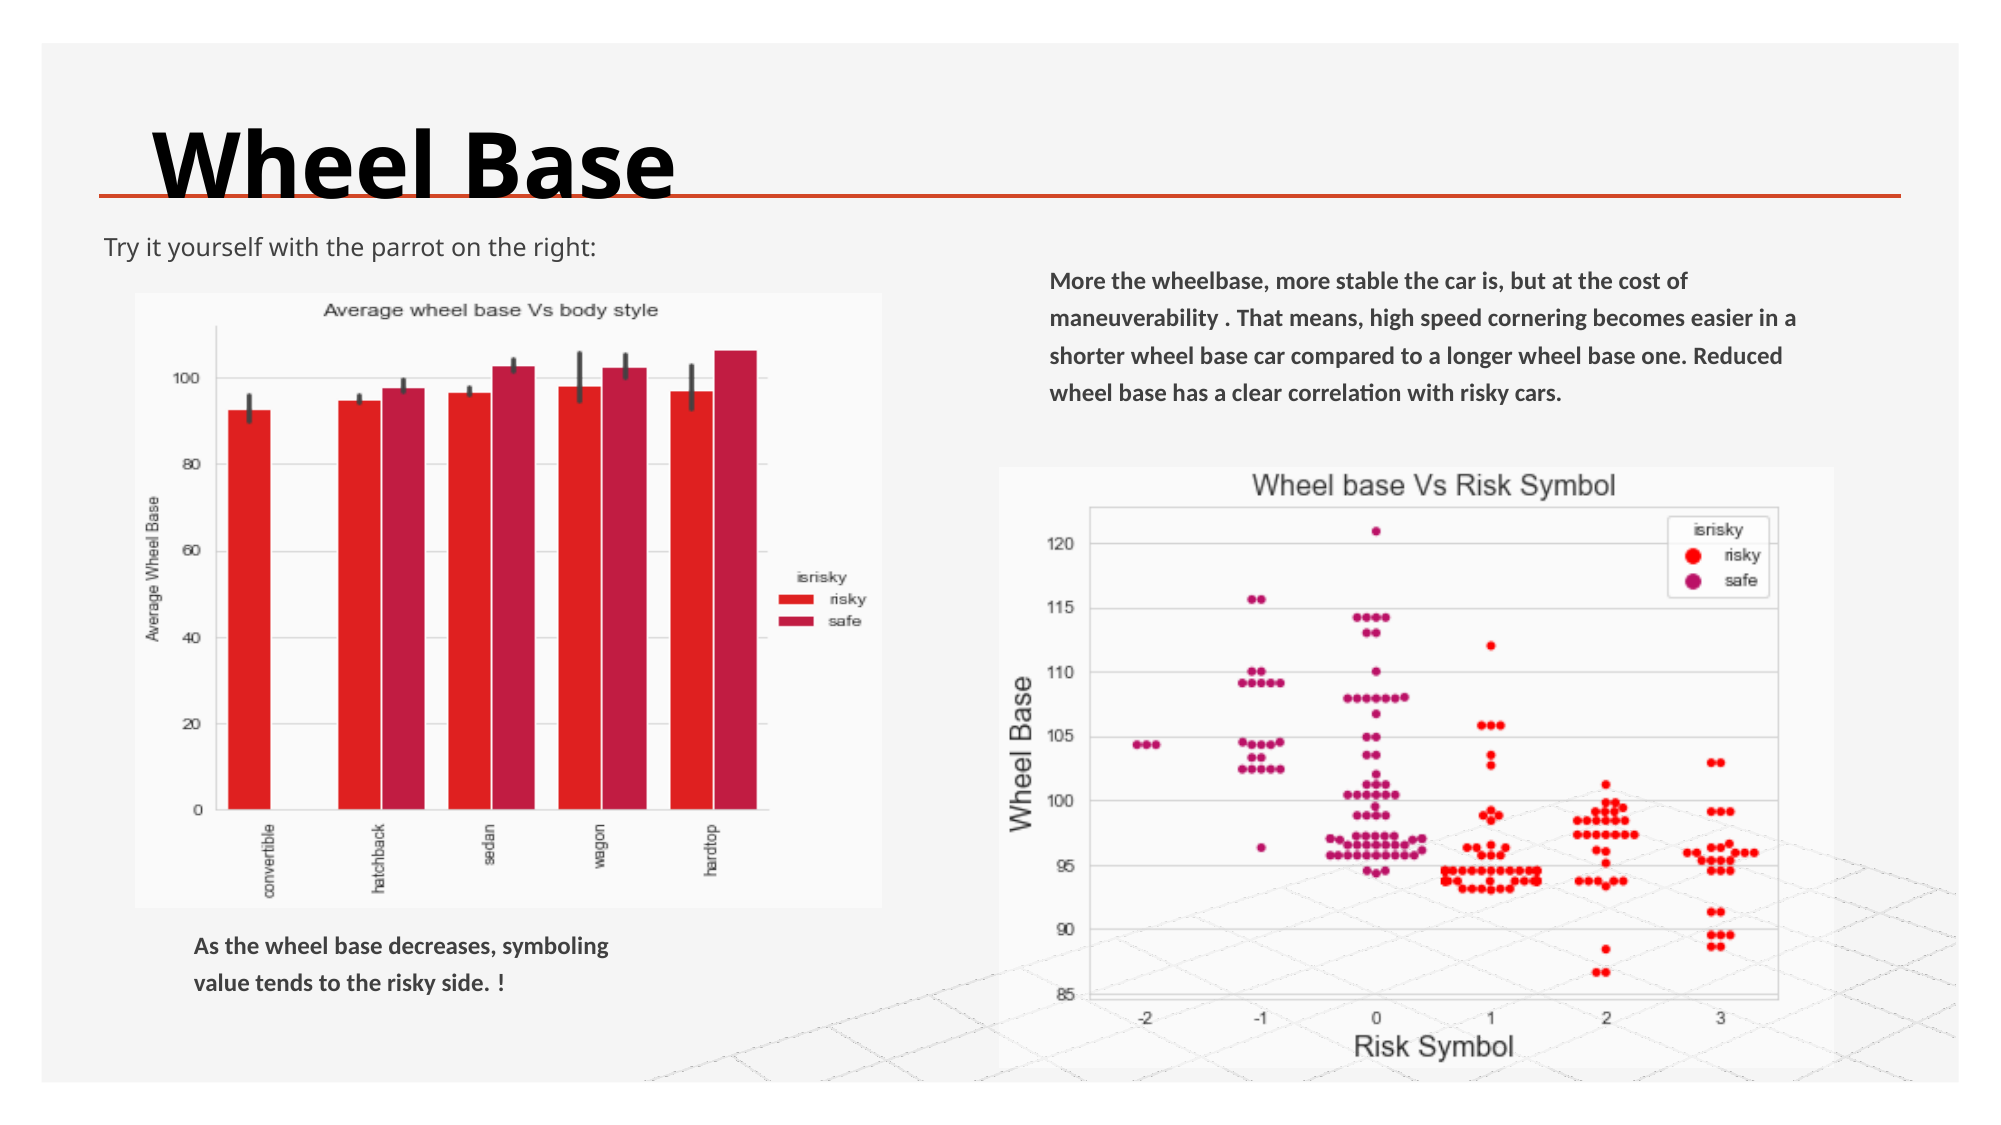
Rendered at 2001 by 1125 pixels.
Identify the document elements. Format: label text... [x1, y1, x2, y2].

title Wheel Base [137, 59, 1863, 278]
text_box As the wheel base decreases, symboling value tends to the risky side. ! [179, 914, 685, 1038]
text_box Try it yourself with the parrot on the right: [88, 216, 928, 294]
picture [135, 293, 1956, 1081]
text_box More the wheelbase, more stable the car is, but at the cost of maneuverability . That means, high speed cornering becomes easier in a shorter wheel base car compared to a longer wheel base one. Reduced wheel base has a clear correlation with risky cars. [1034, 249, 1823, 467]
